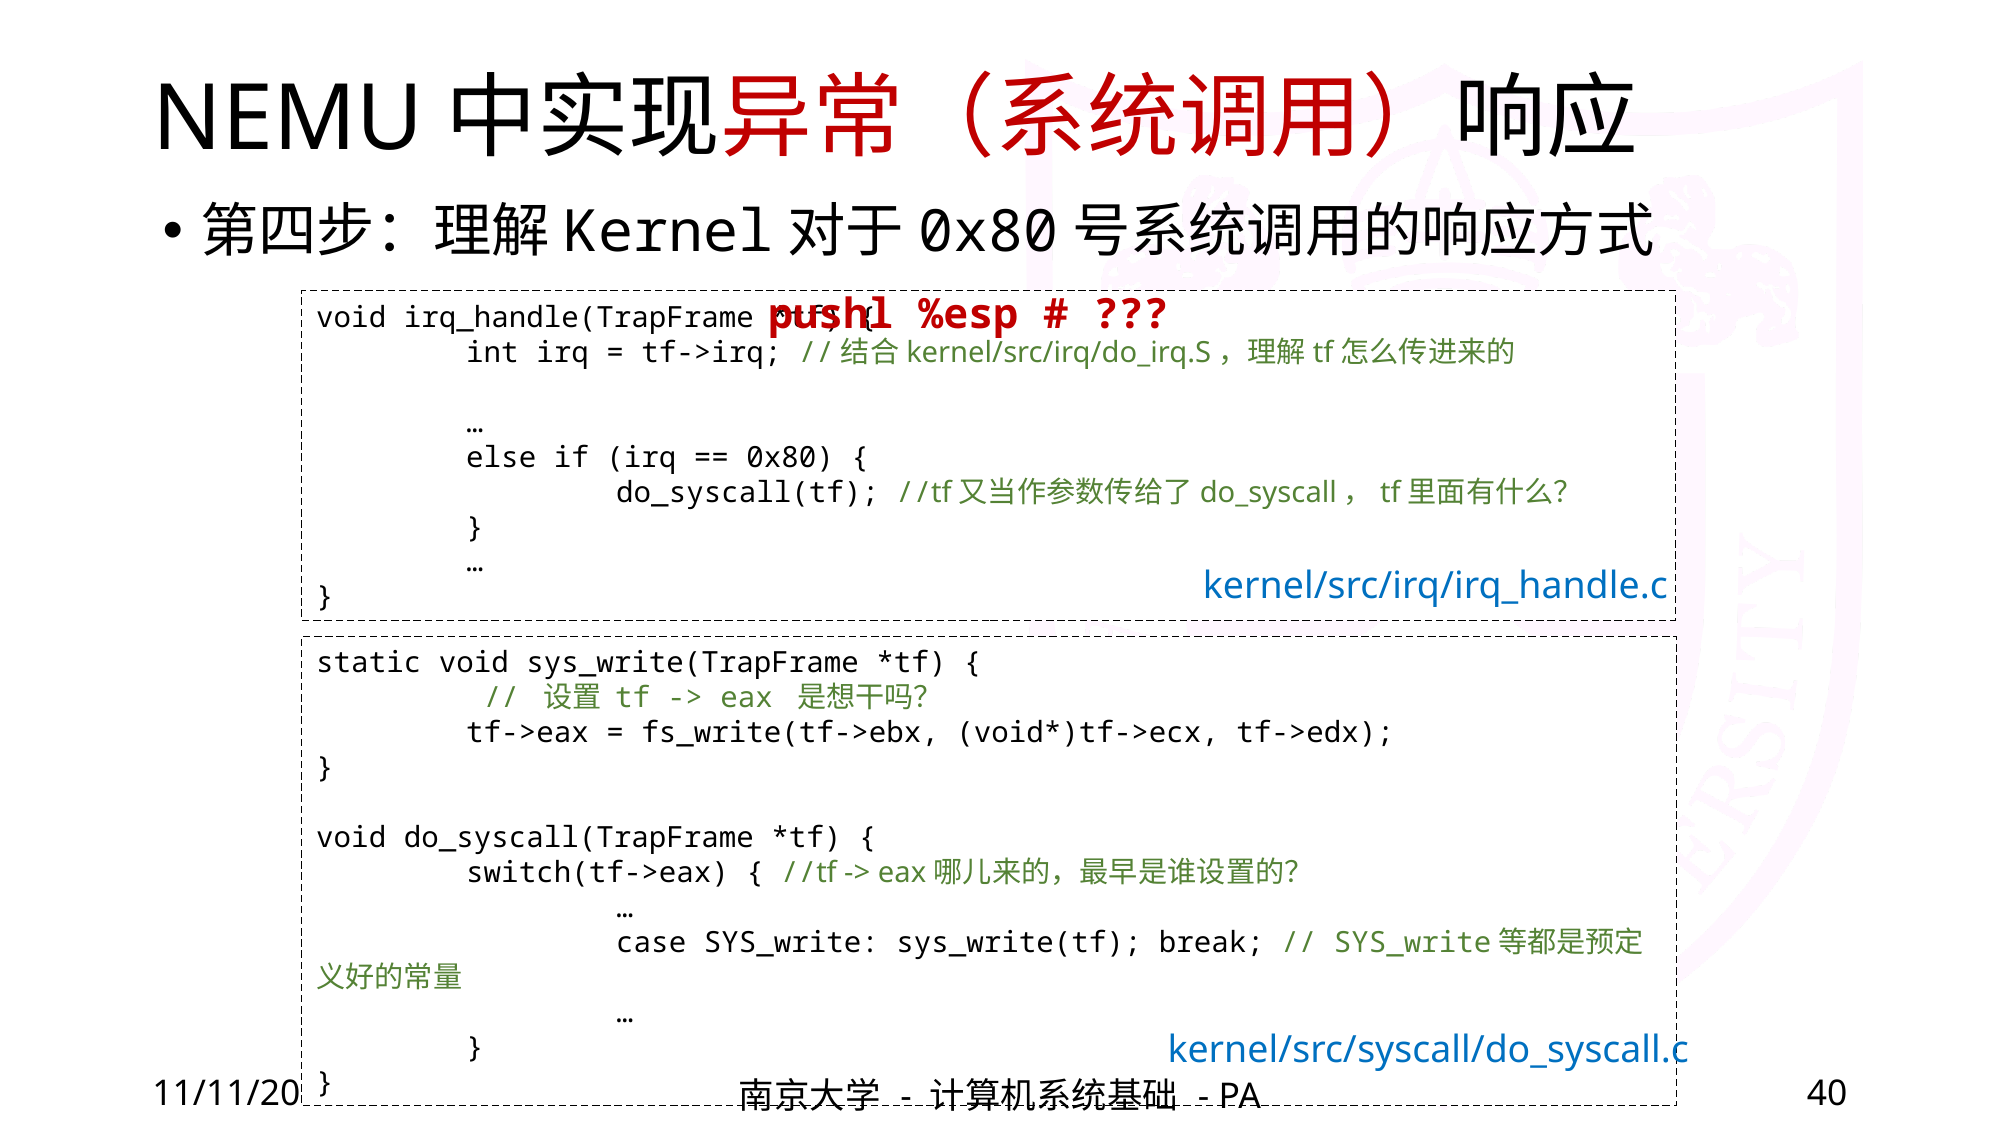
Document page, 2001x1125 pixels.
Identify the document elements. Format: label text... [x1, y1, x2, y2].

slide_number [137, 1064, 588, 1125]
footer 南京大学 - 计算机系统基础 - PA [662, 1064, 1338, 1125]
text_box kernel/src/syscall/do_syscall.c [1152, 1017, 1704, 1078]
text_box pushl %esp # ??? [753, 279, 1184, 345]
text_box kernel/src/irq/irq_handle.c [1188, 553, 1683, 614]
text_box static void sys_write(TrapFrame *tf) { // 设置 tf -> eax 是想干吗？ tf->eax = fs_write(tf->ebx, (void*)tf->ecx, tf->edx); } void do_syscall(TrapFrame *tf) { switch(tf->eax) { //tf -> eax哪儿来的，最早是谁设置的？ … case SYS_write: sys_write(tf); break; // SYS_write等都是预定义好的常量 … } } [301, 636, 1677, 1106]
text_box void irq_handle(TrapFrame *tf) { int irq = tf->irq; //结合kernel/src/irq/do_irq.S，理解tf怎么传进来的 … else if (irq == 0x80) { do_syscall(tf); //tf又当作参数传给了do_syscall，tf里面有什么？ } … } [301, 290, 1676, 621]
list 第四步：理解Kernel对于0x80号系统调用的响应方式 [147, 193, 1906, 488]
slide_number 40 [1412, 1064, 1863, 1125]
title NEMU中实现异常（系统调用）响应 [137, 59, 1863, 181]
